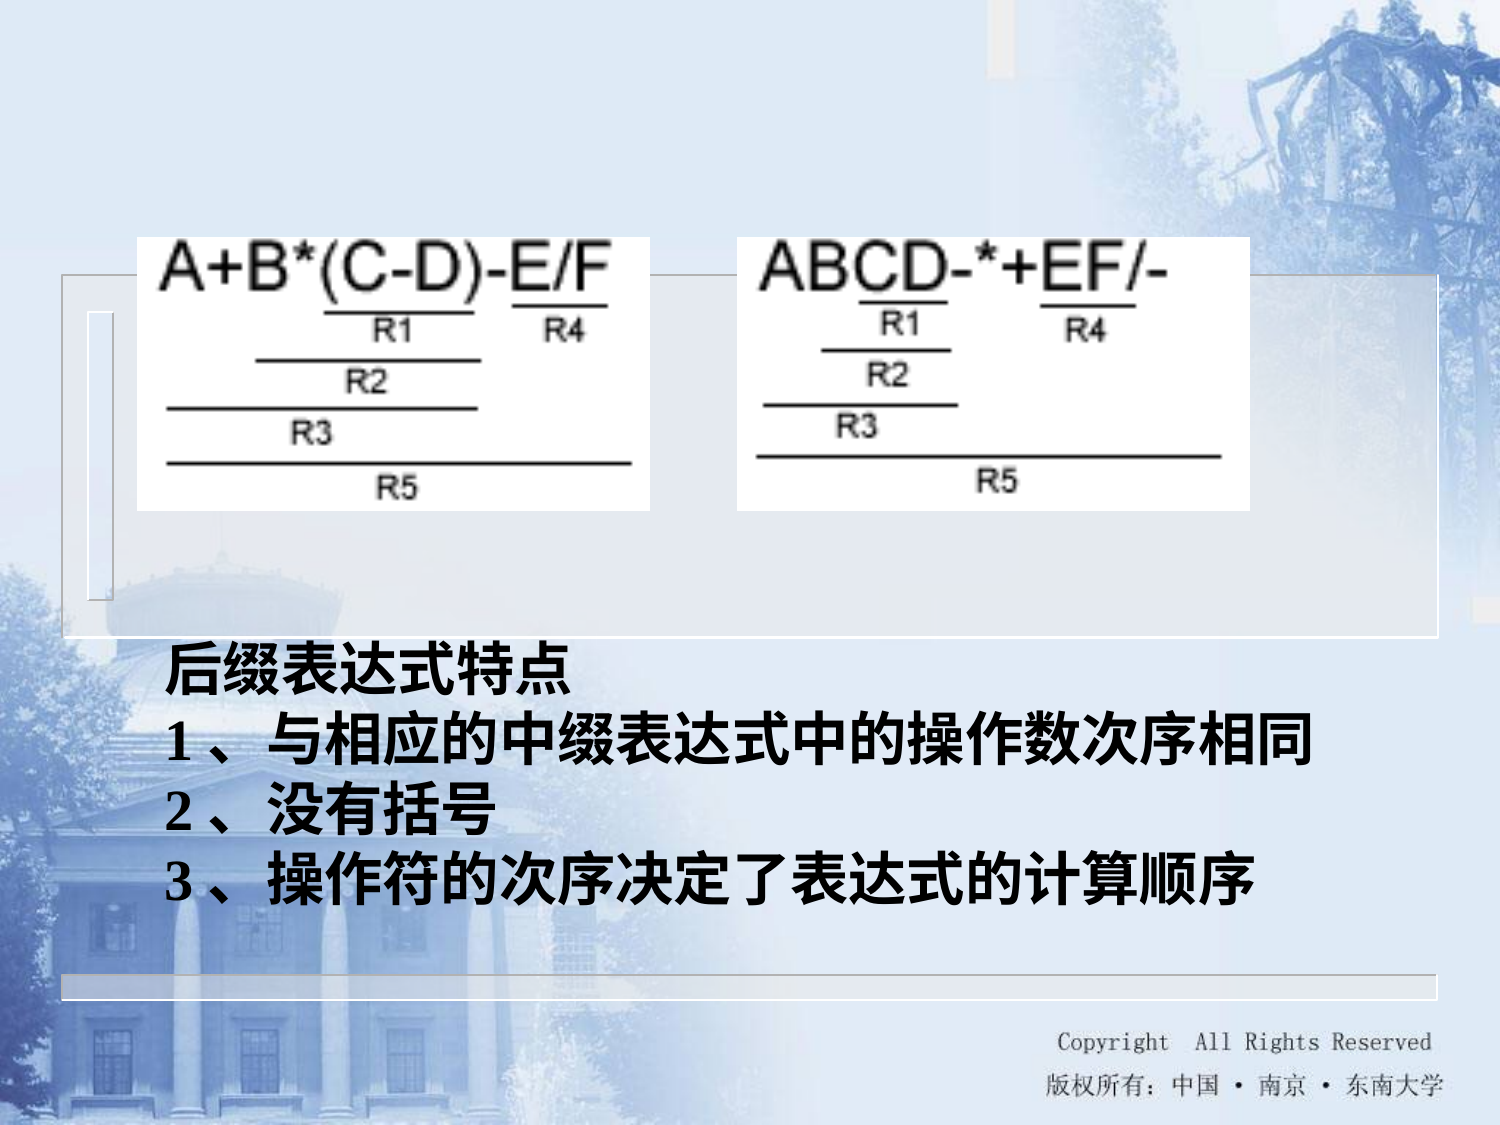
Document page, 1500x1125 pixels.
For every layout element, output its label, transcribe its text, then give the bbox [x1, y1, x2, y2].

picture [0, 0, 1500, 1125]
text_box 后缀表达式特点 1、与相应的中缀表达式中的操作数次序相同 2、没有括号 3、操作符的次序决定了表达式的计算顺序 [149, 624, 1338, 920]
